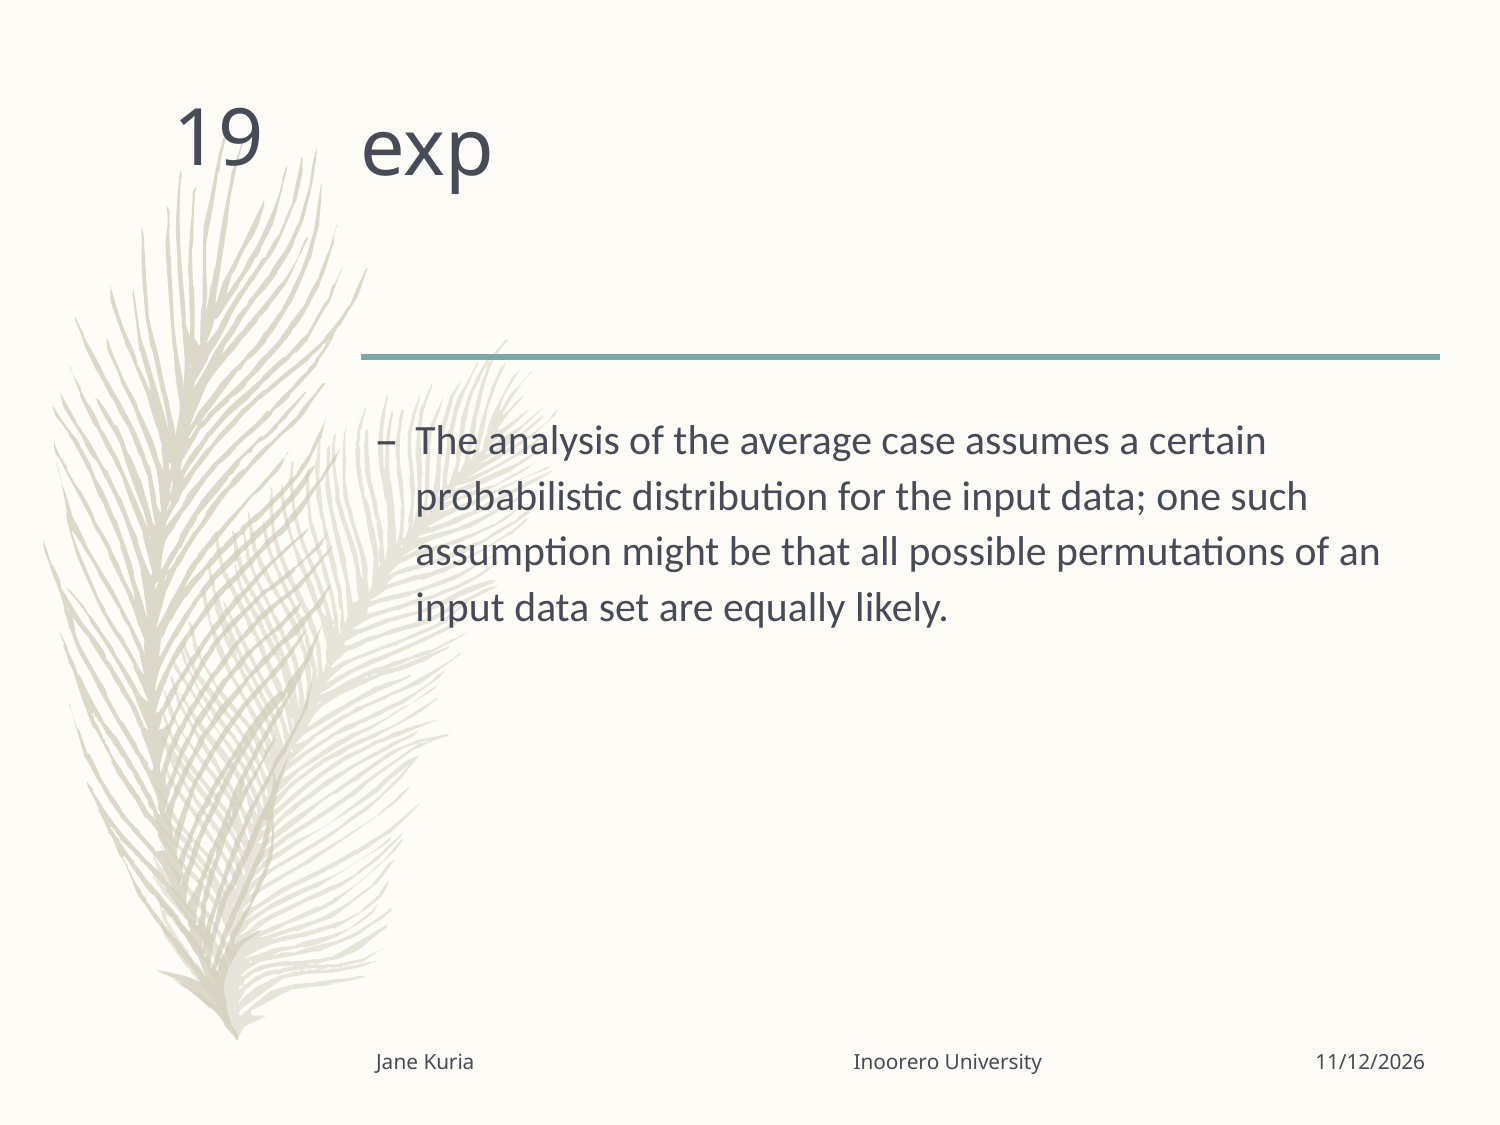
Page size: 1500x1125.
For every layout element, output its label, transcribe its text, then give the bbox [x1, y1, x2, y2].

title exp [345, 93, 1440, 350]
footer Jane Kuria Inoorero University [360, 1032, 1059, 1093]
slide_number 19 [46, 102, 279, 203]
list The analysis of the average case assumes a certain probabilistic distribution for the input data; one such assumption might be that all possible permutations of an input data set are equally likely. [360, 399, 1440, 999]
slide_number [1102, 1032, 1440, 1093]
